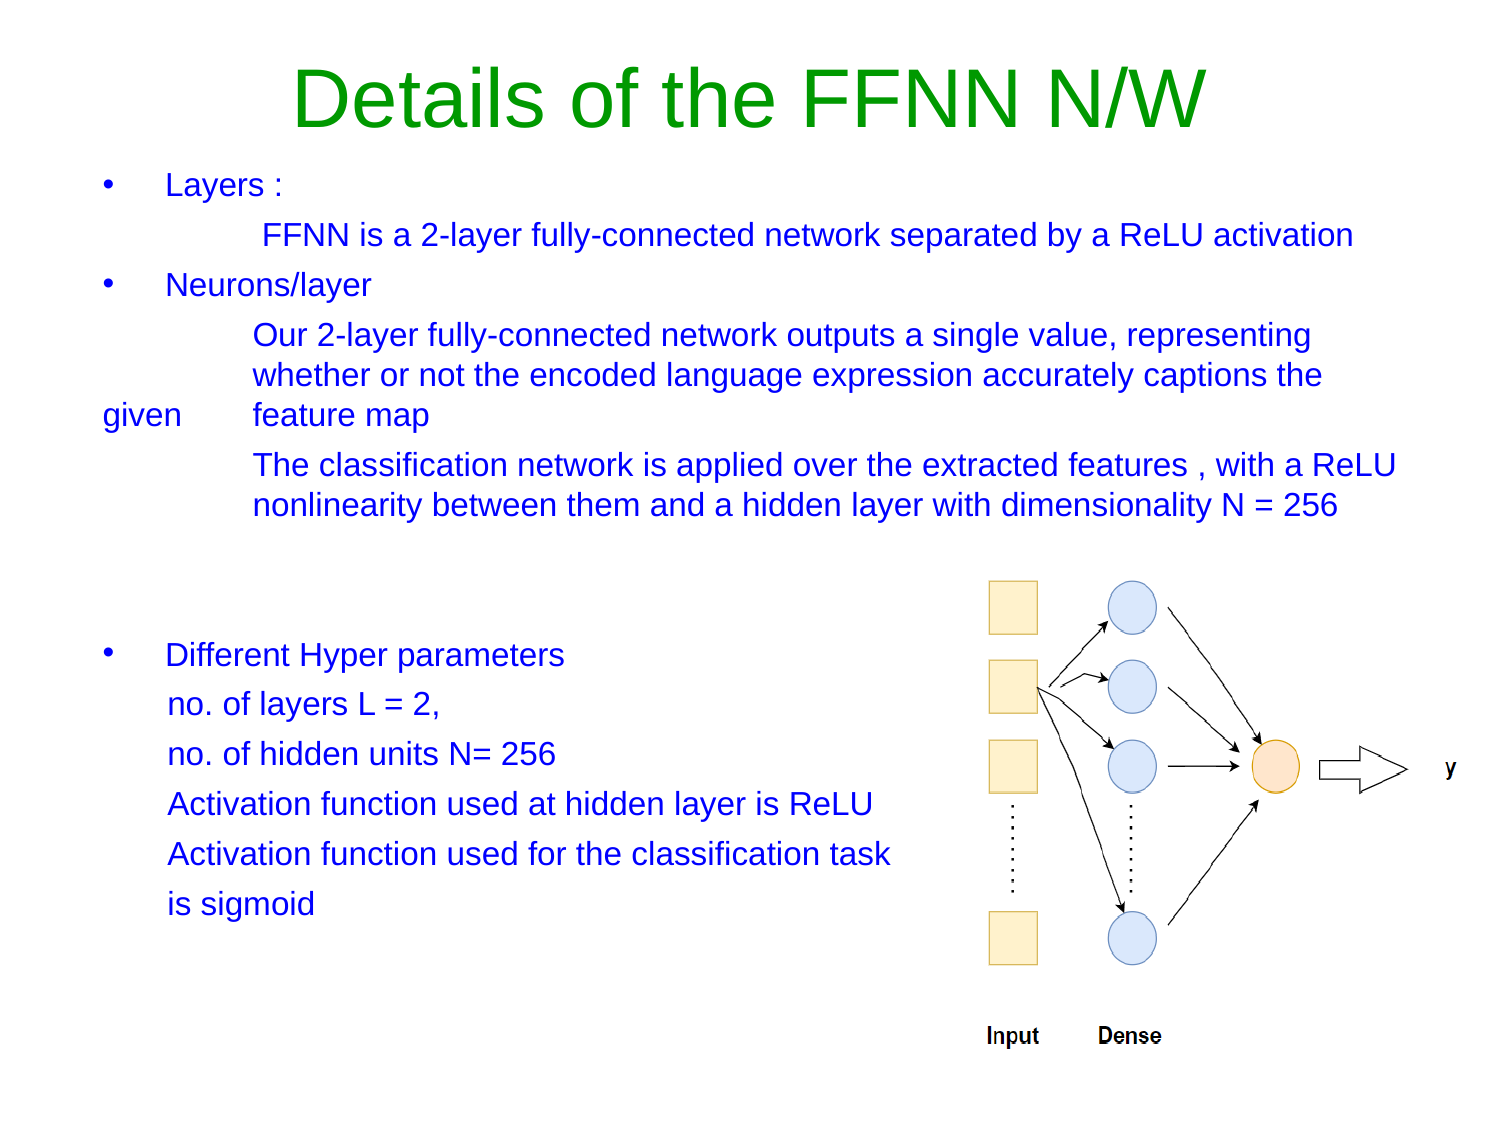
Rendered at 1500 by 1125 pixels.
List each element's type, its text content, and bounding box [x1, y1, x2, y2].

title Details of the FFNN N/W [75, 0, 1425, 156]
picture [951, 560, 1469, 1061]
list Layers : FFNN is a 2-layer fully-connected network separated by a ReLU activation Neurons/layer Our 2-layer fully-connected network outputs a single value, representing whether or not the encoded language expression accurately captions the given feature map The classification network is applied over the extracted features , with a ReLU nonlinearity between them and a hidden layer with dimensionality N = 256 Different Hyper parameters no. of layers L = 2, no. of hidden units N= 256 Activation function used at hidden layer is ReLU Activation function used for the classification task is sigmoid [75, 156, 1425, 1084]
